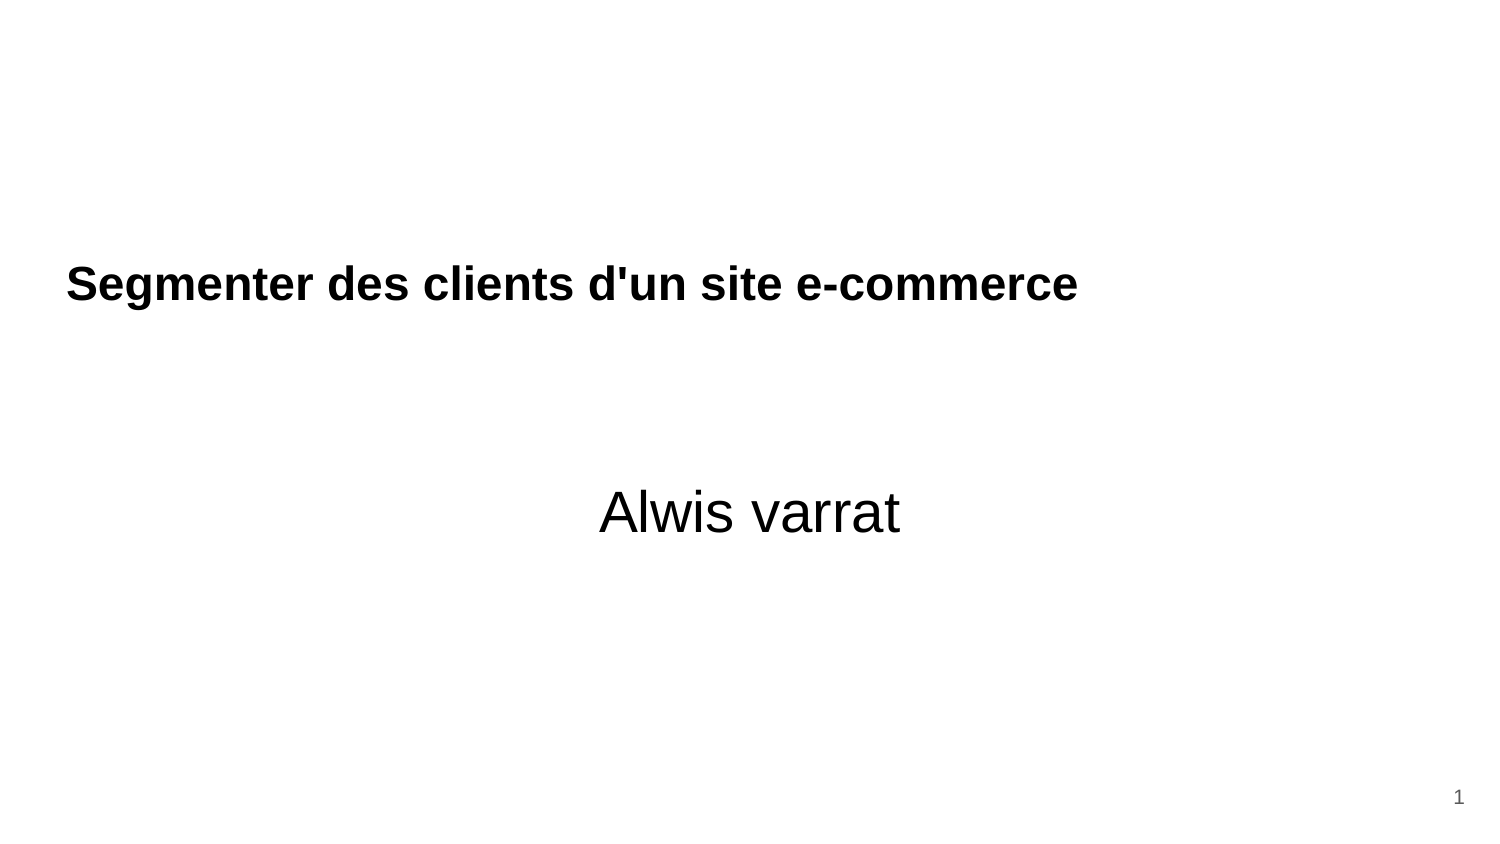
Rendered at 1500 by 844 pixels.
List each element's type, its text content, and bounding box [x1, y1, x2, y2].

subtitle Alwis varrat [51, 464, 1449, 595]
title Segmenter des clients d'un site e-commerce [51, 122, 1449, 459]
slide_number ‹#› [1389, 764, 1480, 830]
